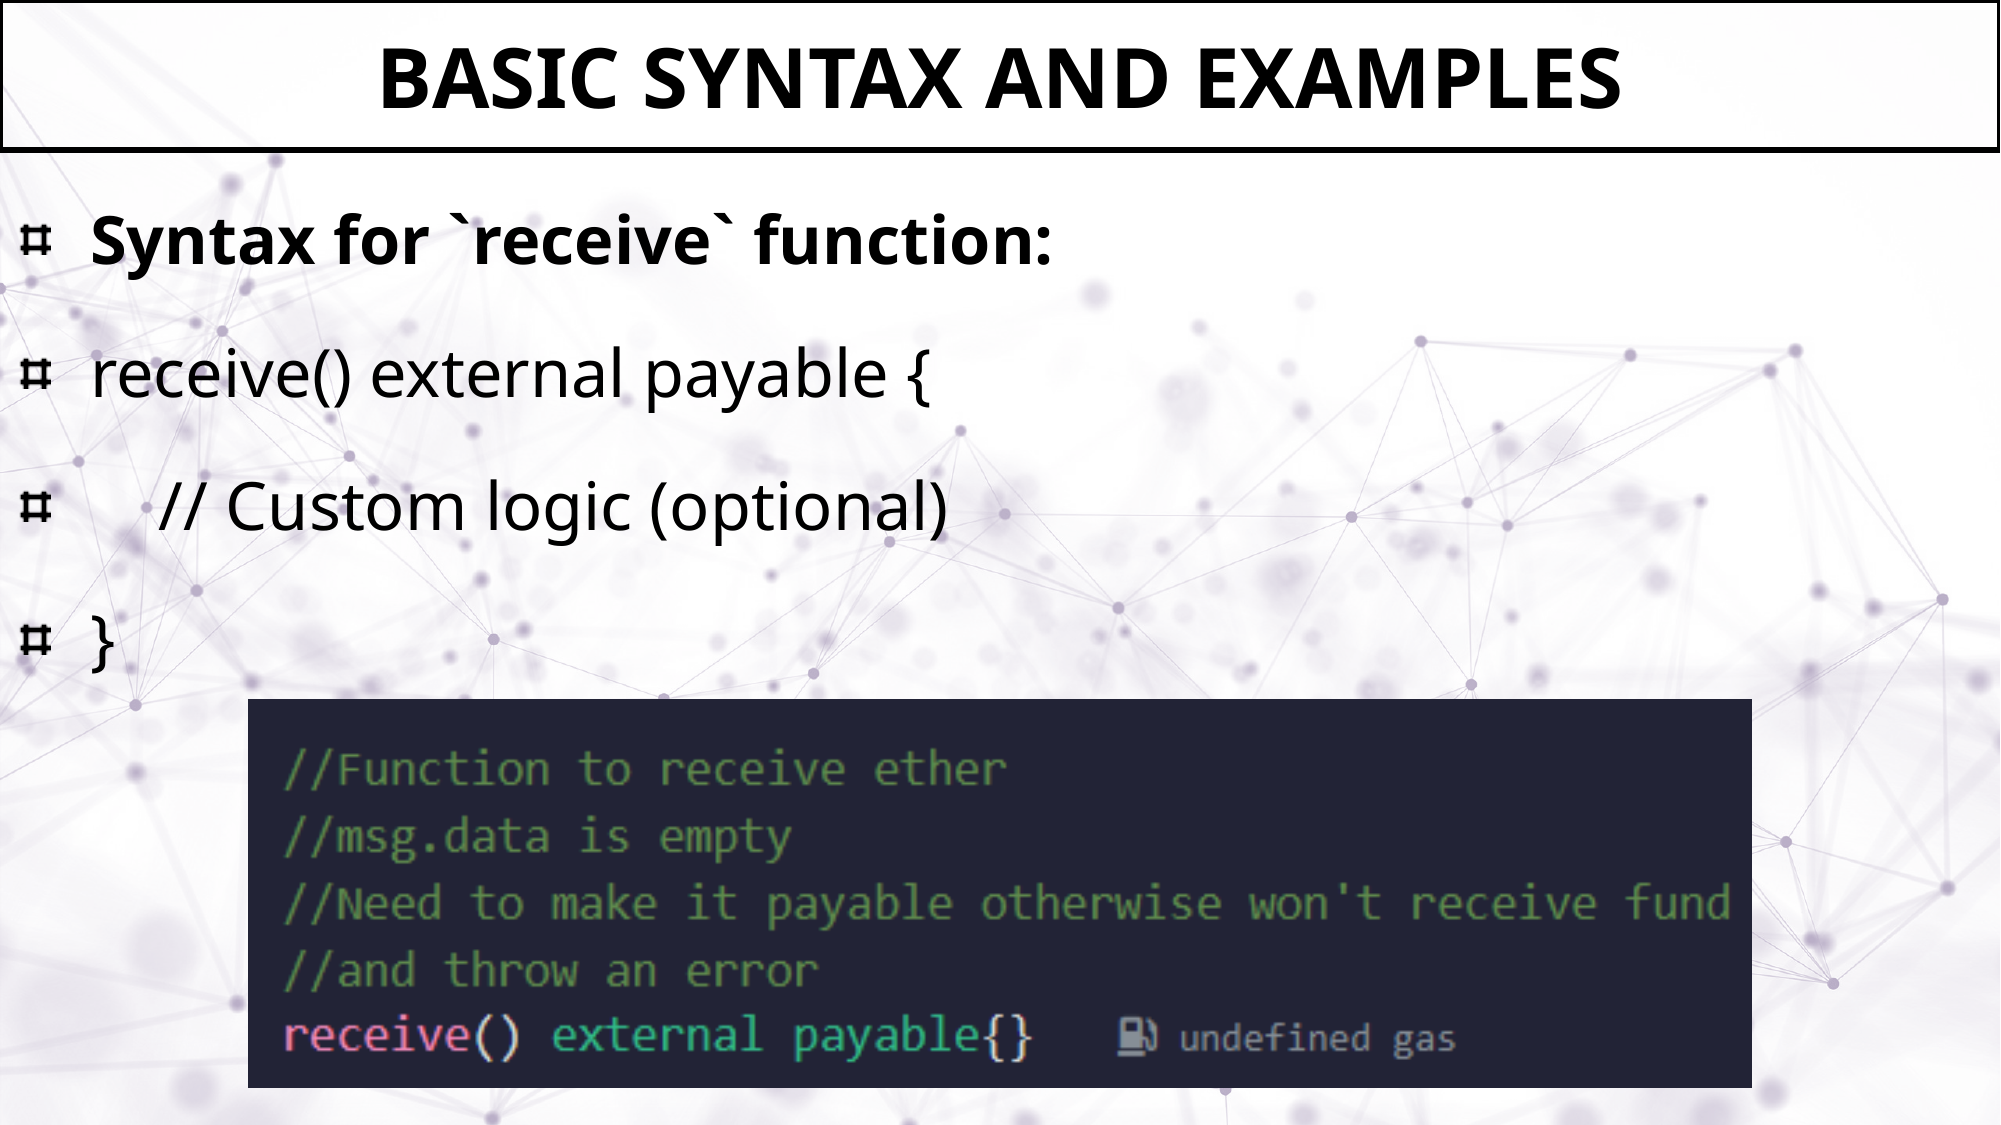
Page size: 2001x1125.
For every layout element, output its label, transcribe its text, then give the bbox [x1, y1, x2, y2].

picture [15, 353, 51, 389]
picture [15, 219, 51, 255]
picture [248, 699, 1752, 1088]
title Basic Syntax and Examples [0, 0, 2000, 150]
picture [15, 619, 51, 655]
picture [15, 486, 51, 522]
list Syntax for `receive` function: receive() external payable { // Custom logic (optional) } [0, 150, 2000, 1125]
